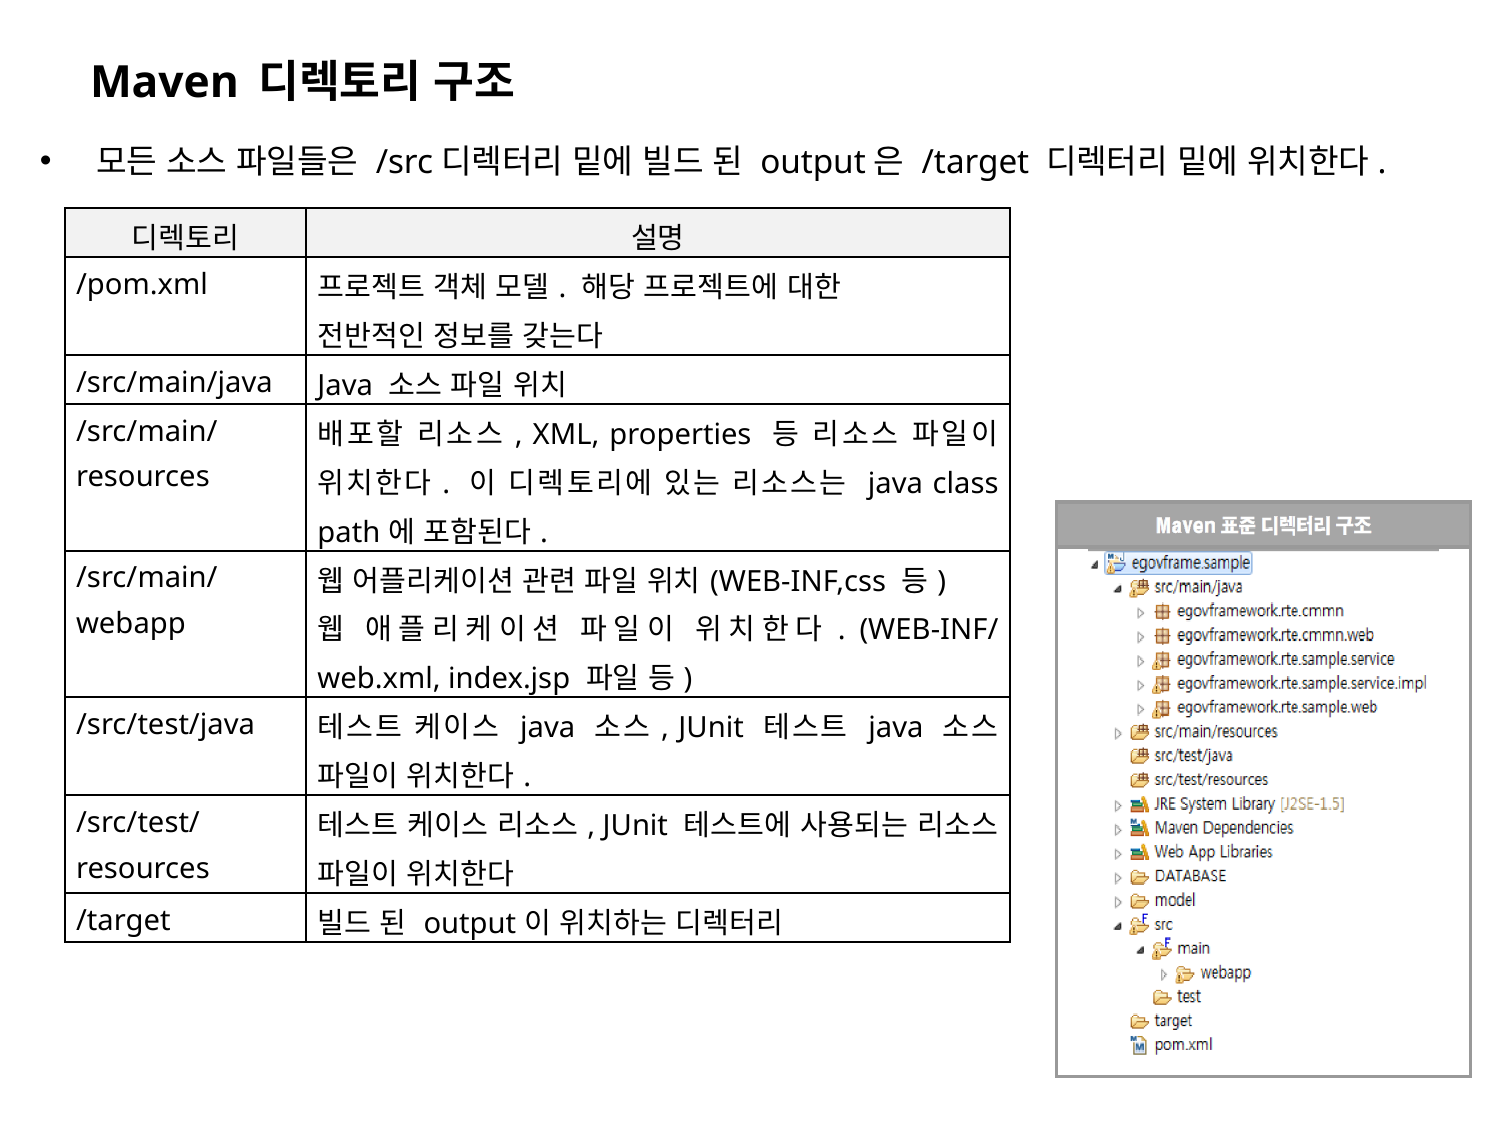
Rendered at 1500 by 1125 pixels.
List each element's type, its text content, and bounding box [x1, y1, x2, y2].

table_cell /src/main/webapp [66, 552, 305, 696]
table_cell /src/test/resources [66, 796, 305, 892]
table_cell /src/main/java [66, 356, 305, 403]
table_cell 프로젝트 객체 모델. 해당 프로젝트에 대한 전반적인 정보를 갖는다 [307, 258, 1009, 354]
picture [1045, 491, 1478, 1089]
table_cell /src/main/resources [66, 405, 305, 550]
table_cell 배포할 리소스, XML, properties 등 리소스 파일이 위치한다. 이 디렉토리에 있는 리소스는 java class path에 포함된다. [307, 405, 1009, 550]
table_header 디렉토리 [66, 209, 305, 256]
table_cell 빌드 된 output이 위치하는 디렉터리 [307, 894, 1009, 941]
table_cell /target [66, 894, 305, 941]
table_cell 테스트 케이스 java 소스, JUnit 테스트 java 소스 파일이 위치한다. [307, 698, 1009, 794]
table_cell /pom.xml [66, 258, 305, 354]
table_cell /src/test/java [66, 698, 305, 794]
table_cell 테스트 케이스 리소스, JUnit 테스트에 사용되는 리소스 파일이 위치한다 [307, 796, 1009, 892]
table_header 설명 [307, 209, 1009, 256]
table_cell Java 소스 파일 위치 [307, 356, 1009, 403]
title Maven 디렉토리 구조 [75, 45, 1425, 114]
list 모든 소스 파일들은 /src디렉터리 밑에 빌드 된 output은 /target 디렉터리 밑에 위치한다. [24, 132, 1436, 279]
table_cell 웹 어플리케이션 관련 파일 위치(WEB-INF,css 등) 웹 애플리케이션 파일이 위치한다. (WEB-INF/web.xml, index.jsp 파일 등) [307, 552, 1009, 696]
